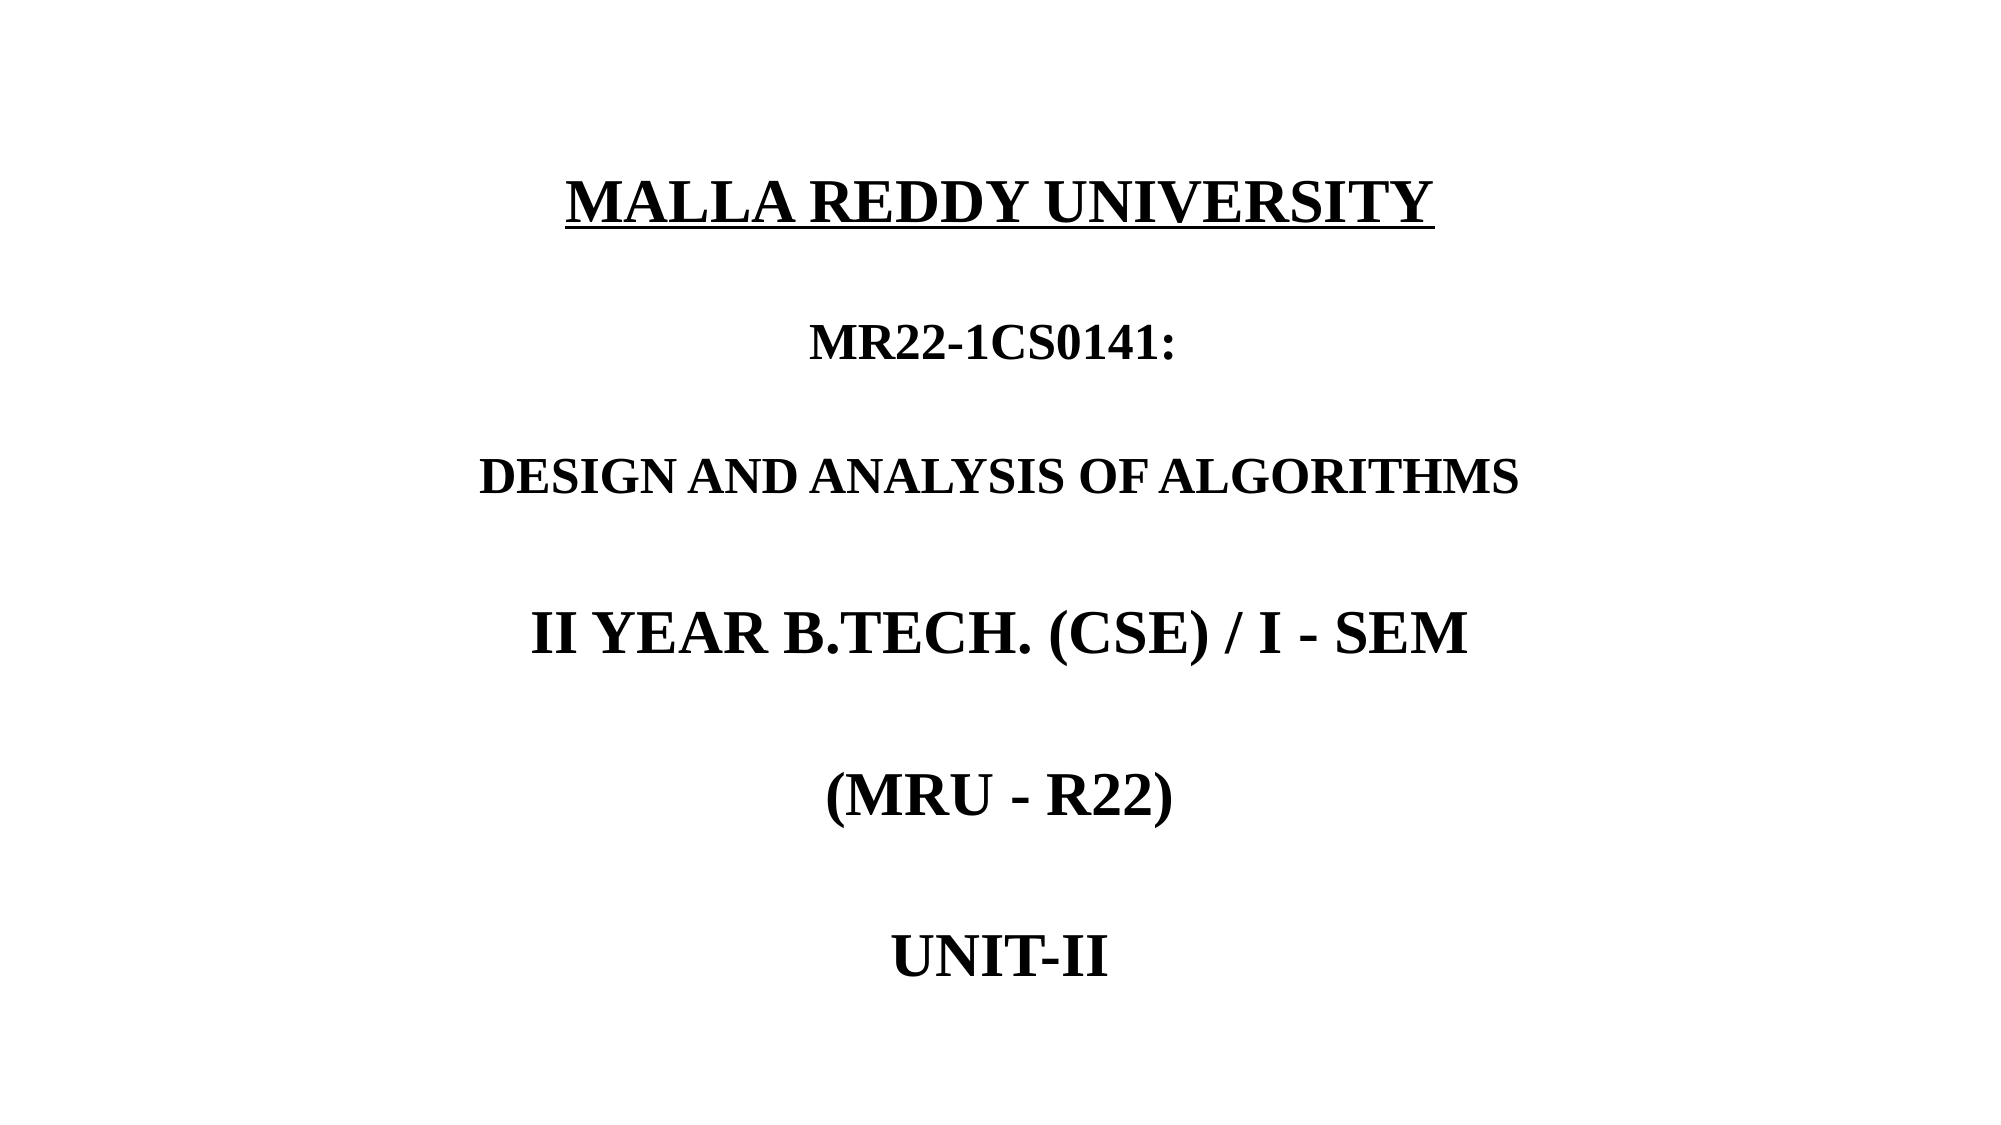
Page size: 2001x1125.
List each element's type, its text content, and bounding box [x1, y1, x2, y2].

list MALLA REDDY UNIVERSITY MR22-1CS0141: DESIGN AND ANALYSIS OF ALGORITHMS II YEAR B.TECH. (CSE) / I - SEM (MRU - R22) UNIT-II [324, 77, 1676, 1006]
